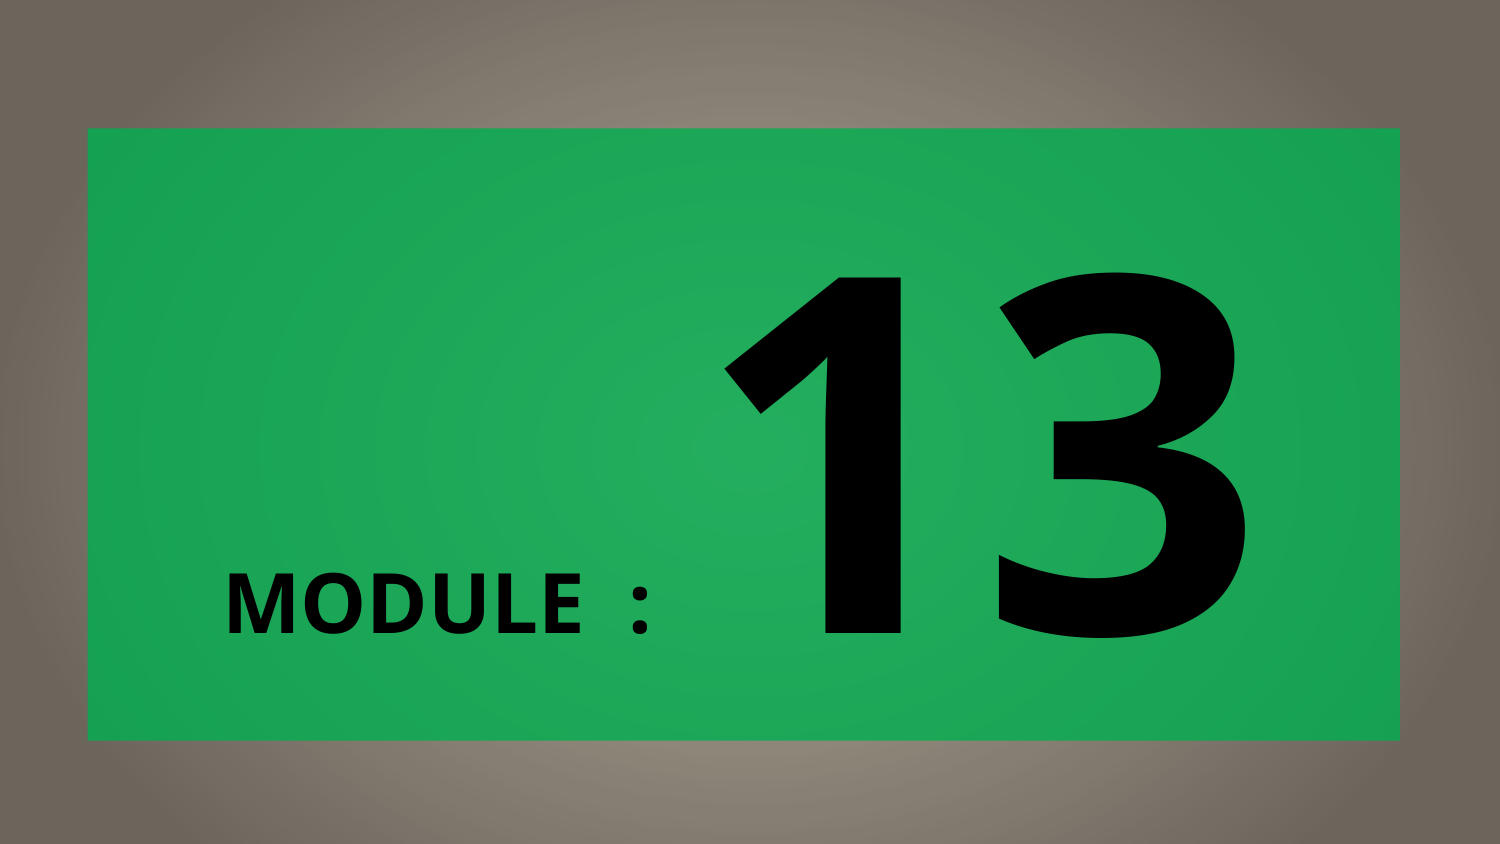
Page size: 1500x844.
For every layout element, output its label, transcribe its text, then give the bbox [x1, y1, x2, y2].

text_box MODULE : 13 [87, 128, 1400, 741]
